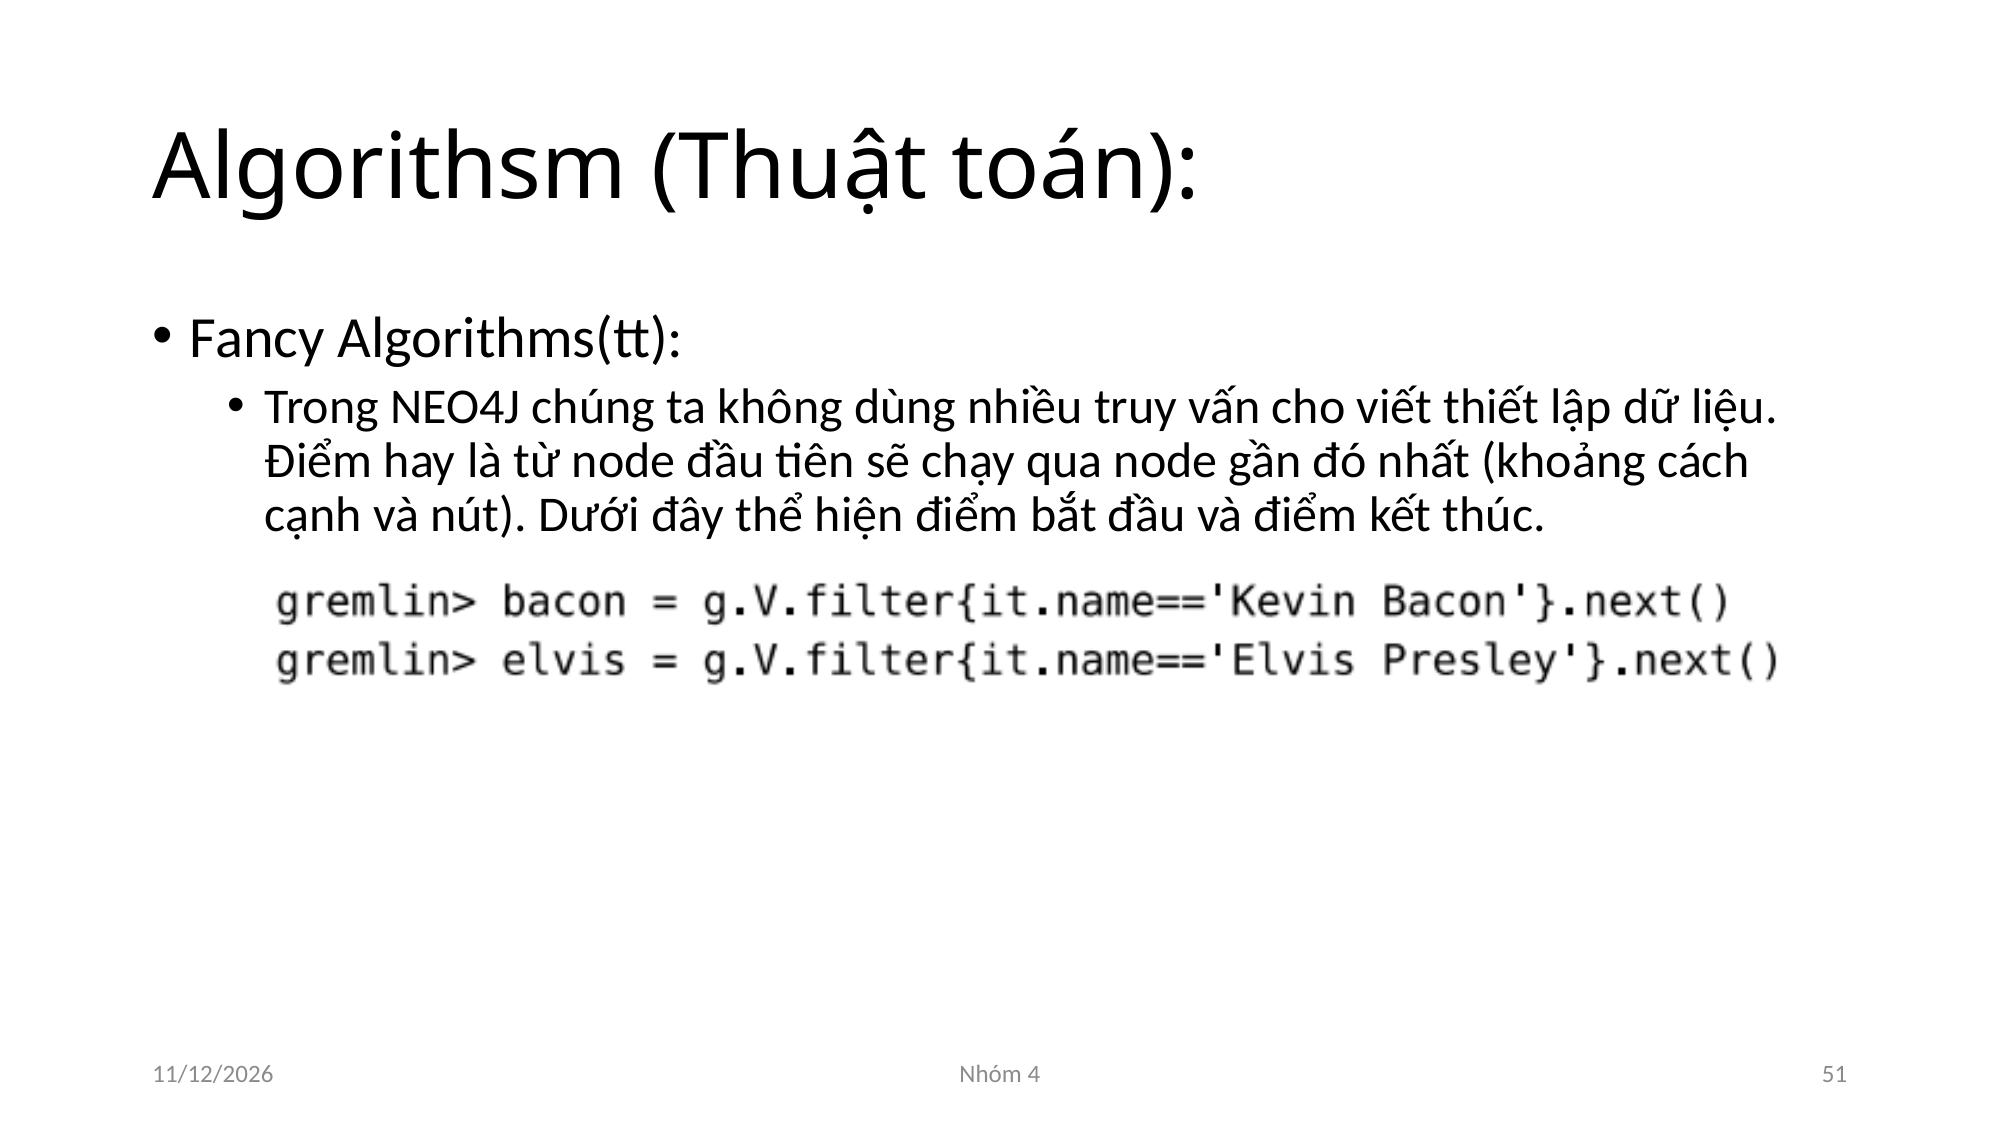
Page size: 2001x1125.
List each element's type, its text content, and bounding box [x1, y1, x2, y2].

list Fancy Algorithms(tt): Trong NEO4J chúng ta không dùng nhiều truy vấn cho viết thiết lập dữ liệu. Điểm hay là từ node đầu tiên sẽ chạy qua node gần đó nhất (khoảng cách cạnh và nút). Dưới đây thể hiện điểm bắt đầu và điểm kết thúc. [137, 299, 1863, 1014]
footer Nhóm 4 [662, 1042, 1338, 1103]
slide_number 51 [1412, 1042, 1863, 1103]
picture [258, 553, 1843, 738]
title Algorithsm (Thuật toán): [137, 59, 1863, 278]
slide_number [137, 1042, 588, 1103]
